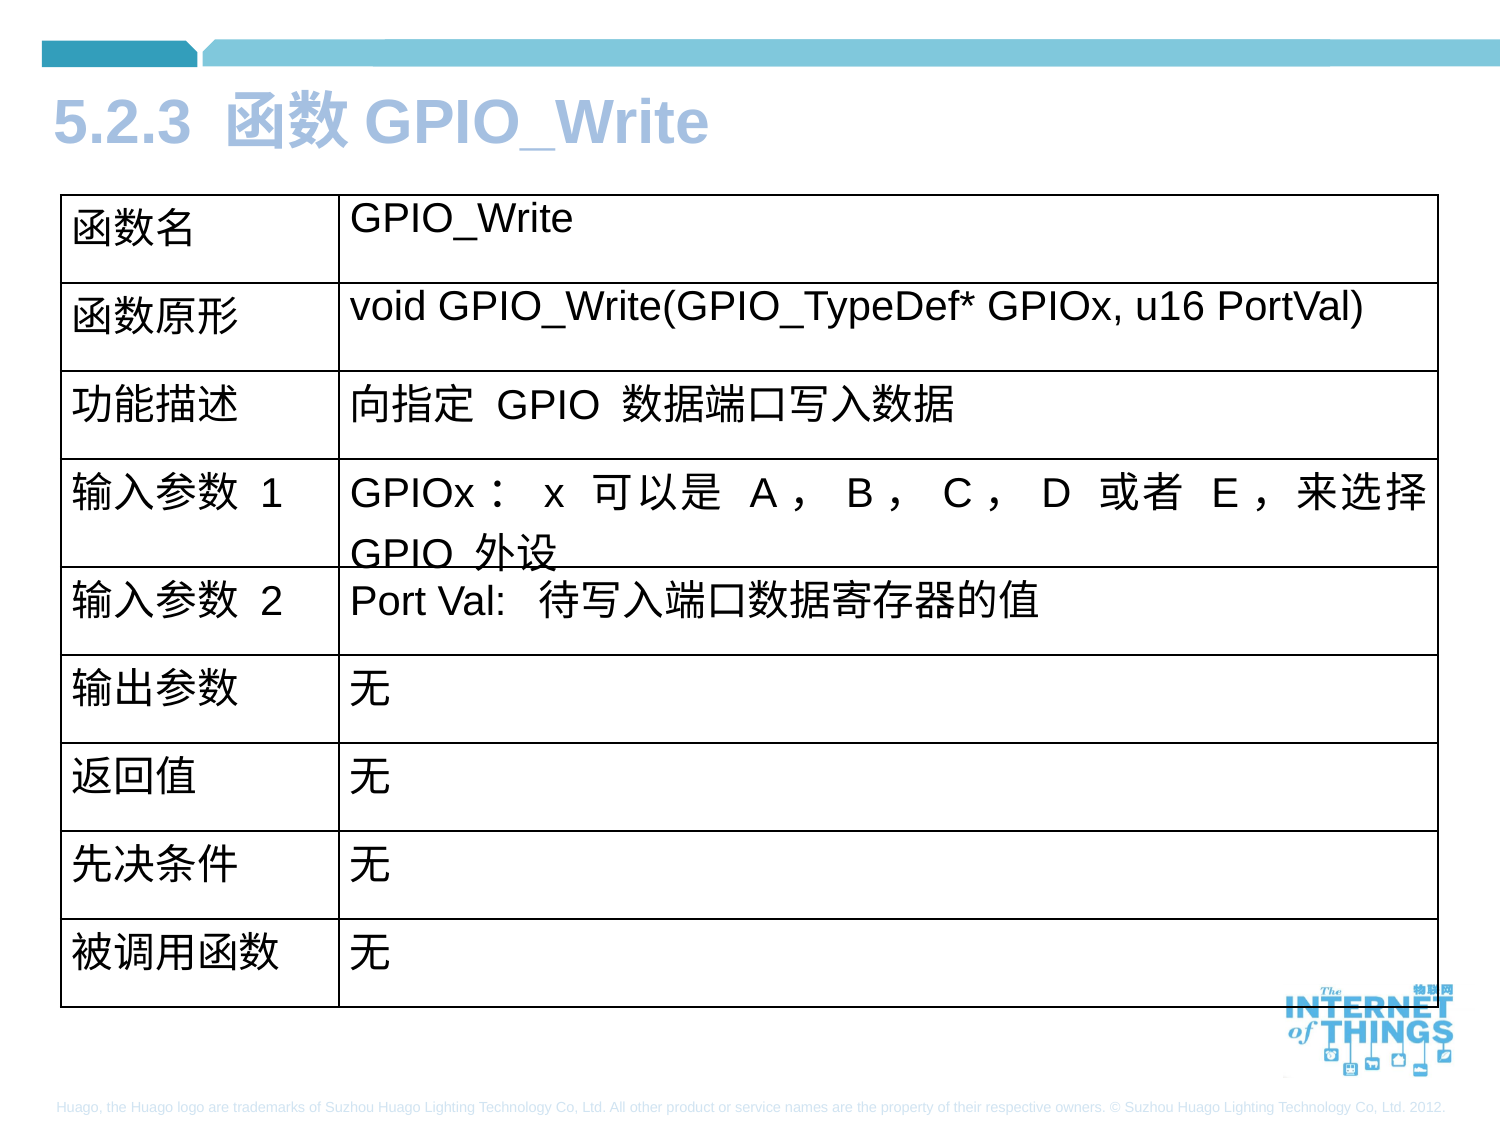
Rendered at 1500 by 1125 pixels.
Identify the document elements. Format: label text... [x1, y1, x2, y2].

table_cell 无 [340, 832, 1437, 918]
table_cell void GPIO_Write(GPIO_TypeDef* GPIOx, u16 PortVal) [340, 284, 1437, 370]
table_cell 输出参数 [62, 656, 338, 742]
table_cell 无 [340, 744, 1437, 830]
table_cell 先决条件 [62, 832, 338, 918]
table_cell 无 [340, 920, 1437, 1006]
text_box 5.2.3 函数GPIO_Write [39, 73, 1115, 164]
table_cell 向指定 GPIO 数据端口写入数据 [340, 372, 1437, 458]
picture [1283, 984, 1475, 1078]
table_cell 返回值 [62, 744, 338, 830]
table_cell 功能描述 [62, 372, 338, 458]
table_cell 被调用函数 [62, 920, 338, 1006]
table_cell GPIOx：x 可以是 A，B，C，D 或者 E，来选择 GPIO 外设 [340, 460, 1437, 566]
table_cell Port Val: 待写入端口数据寄存器的值 [340, 568, 1437, 654]
table_header 函数名 [62, 196, 338, 282]
table_cell 输入参数 2 [62, 568, 338, 654]
table_header GPIO_Write [340, 196, 1437, 282]
table_cell 无 [340, 656, 1437, 742]
table_cell 函数原形 [62, 284, 338, 370]
table_cell 输入参数 1 [62, 460, 338, 566]
